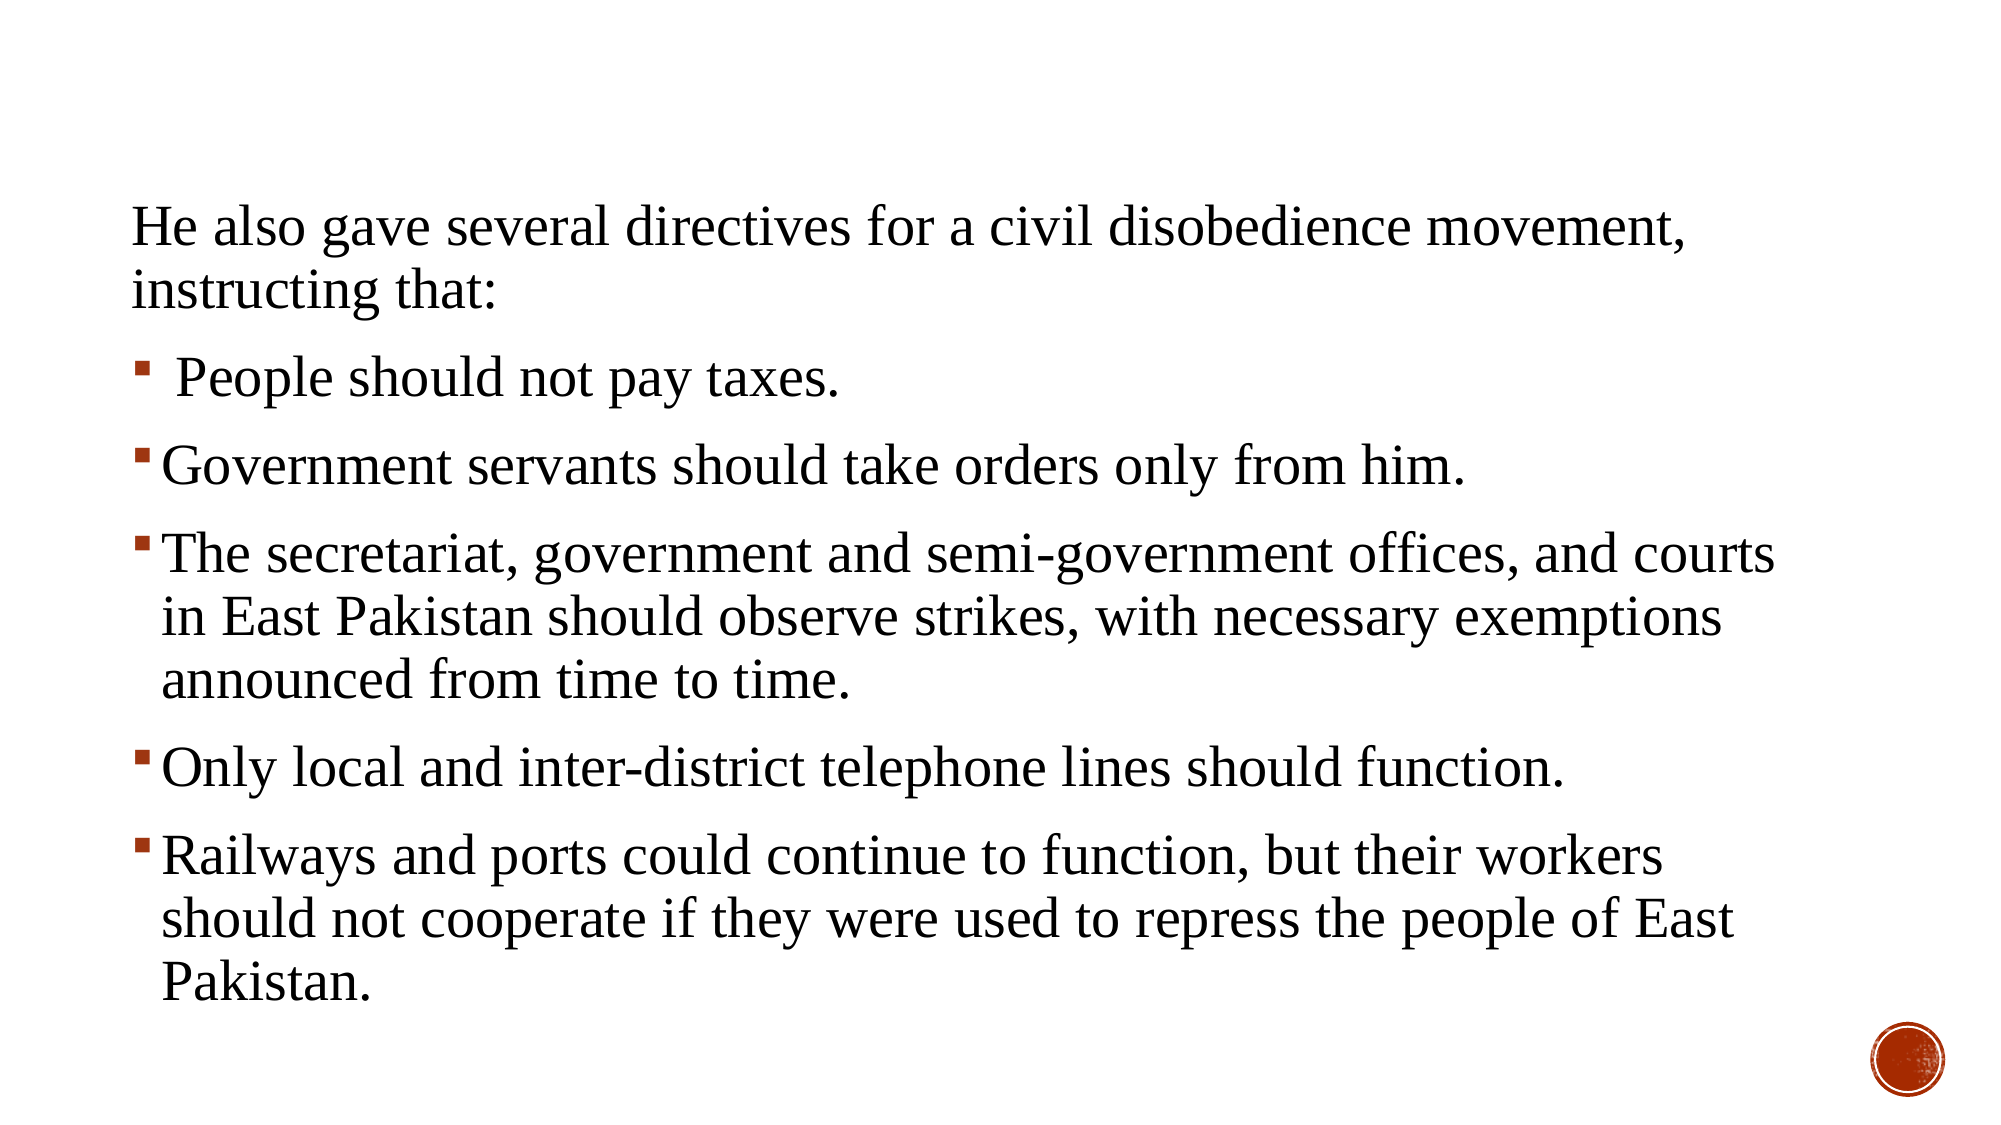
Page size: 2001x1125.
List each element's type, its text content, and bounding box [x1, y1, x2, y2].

list He also gave several directives for a civil disobedience movement, instructing that: People should not pay taxes. Government servants should take orders only from him. The secretariat, government and semi-government offices, and courts in East Pakistan should observe strikes, with necessary exemptions announced from time to time. Only local and inter-district telephone lines should function. Railways and ports could continue to function, but their workers should not cooperate if they were used to repress the people of East Pakistan. [116, 188, 1841, 902]
